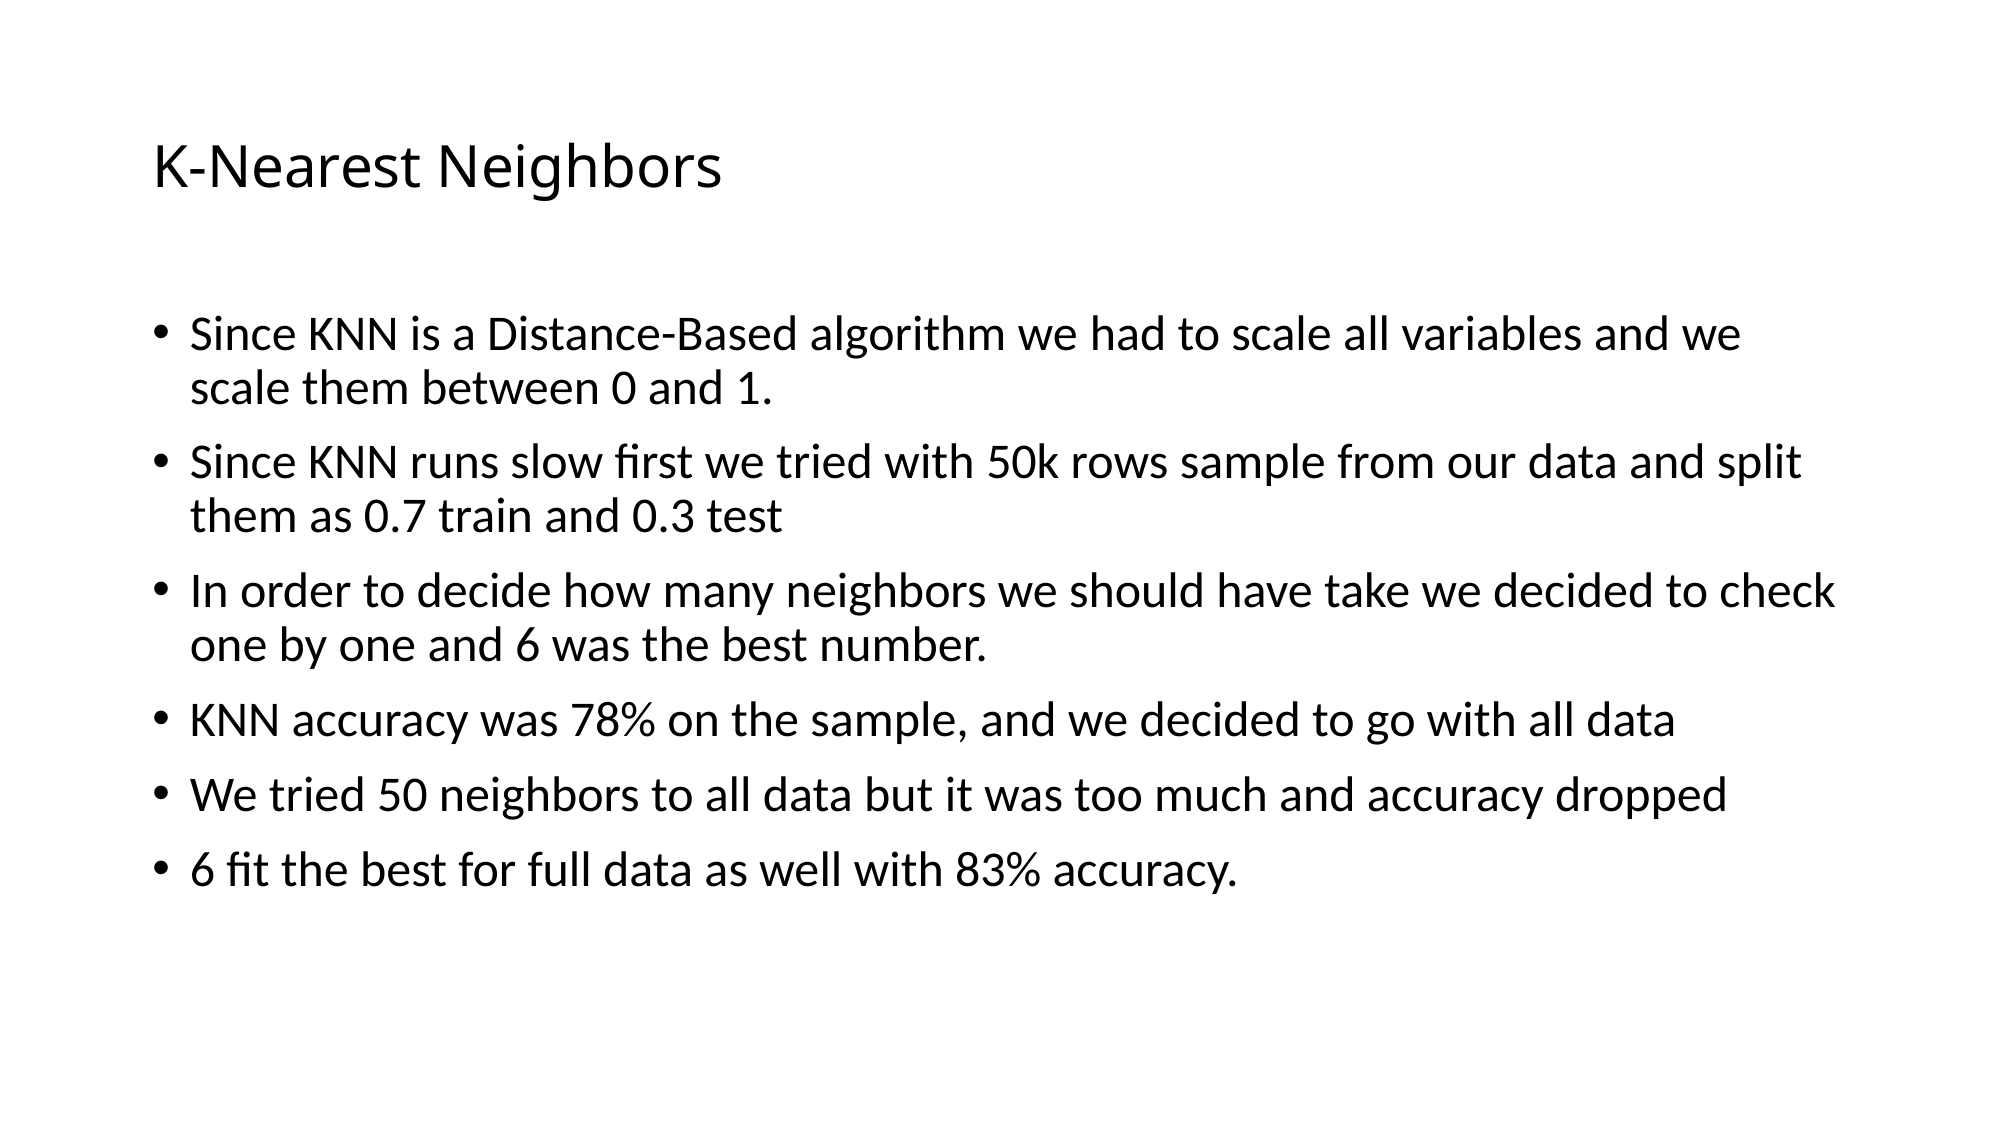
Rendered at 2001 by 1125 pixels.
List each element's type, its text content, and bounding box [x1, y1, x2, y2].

list Since KNN is a Distance-Based algorithm we had to scale all variables and we scale them between 0 and 1. Since KNN runs slow first we tried with 50k rows sample from our data and split them as 0.7 train and 0.3 test In order to decide how many neighbors we should have take we decided to check one by one and 6 was the best number. KNN accuracy was 78% on the sample, and we decided to go with all data We tried 50 neighbors to all data but it was too much and accuracy dropped 6 fit the best for full data as well with 83% accuracy. [137, 299, 1863, 998]
title K-Nearest Neighbors [137, 59, 1863, 278]
